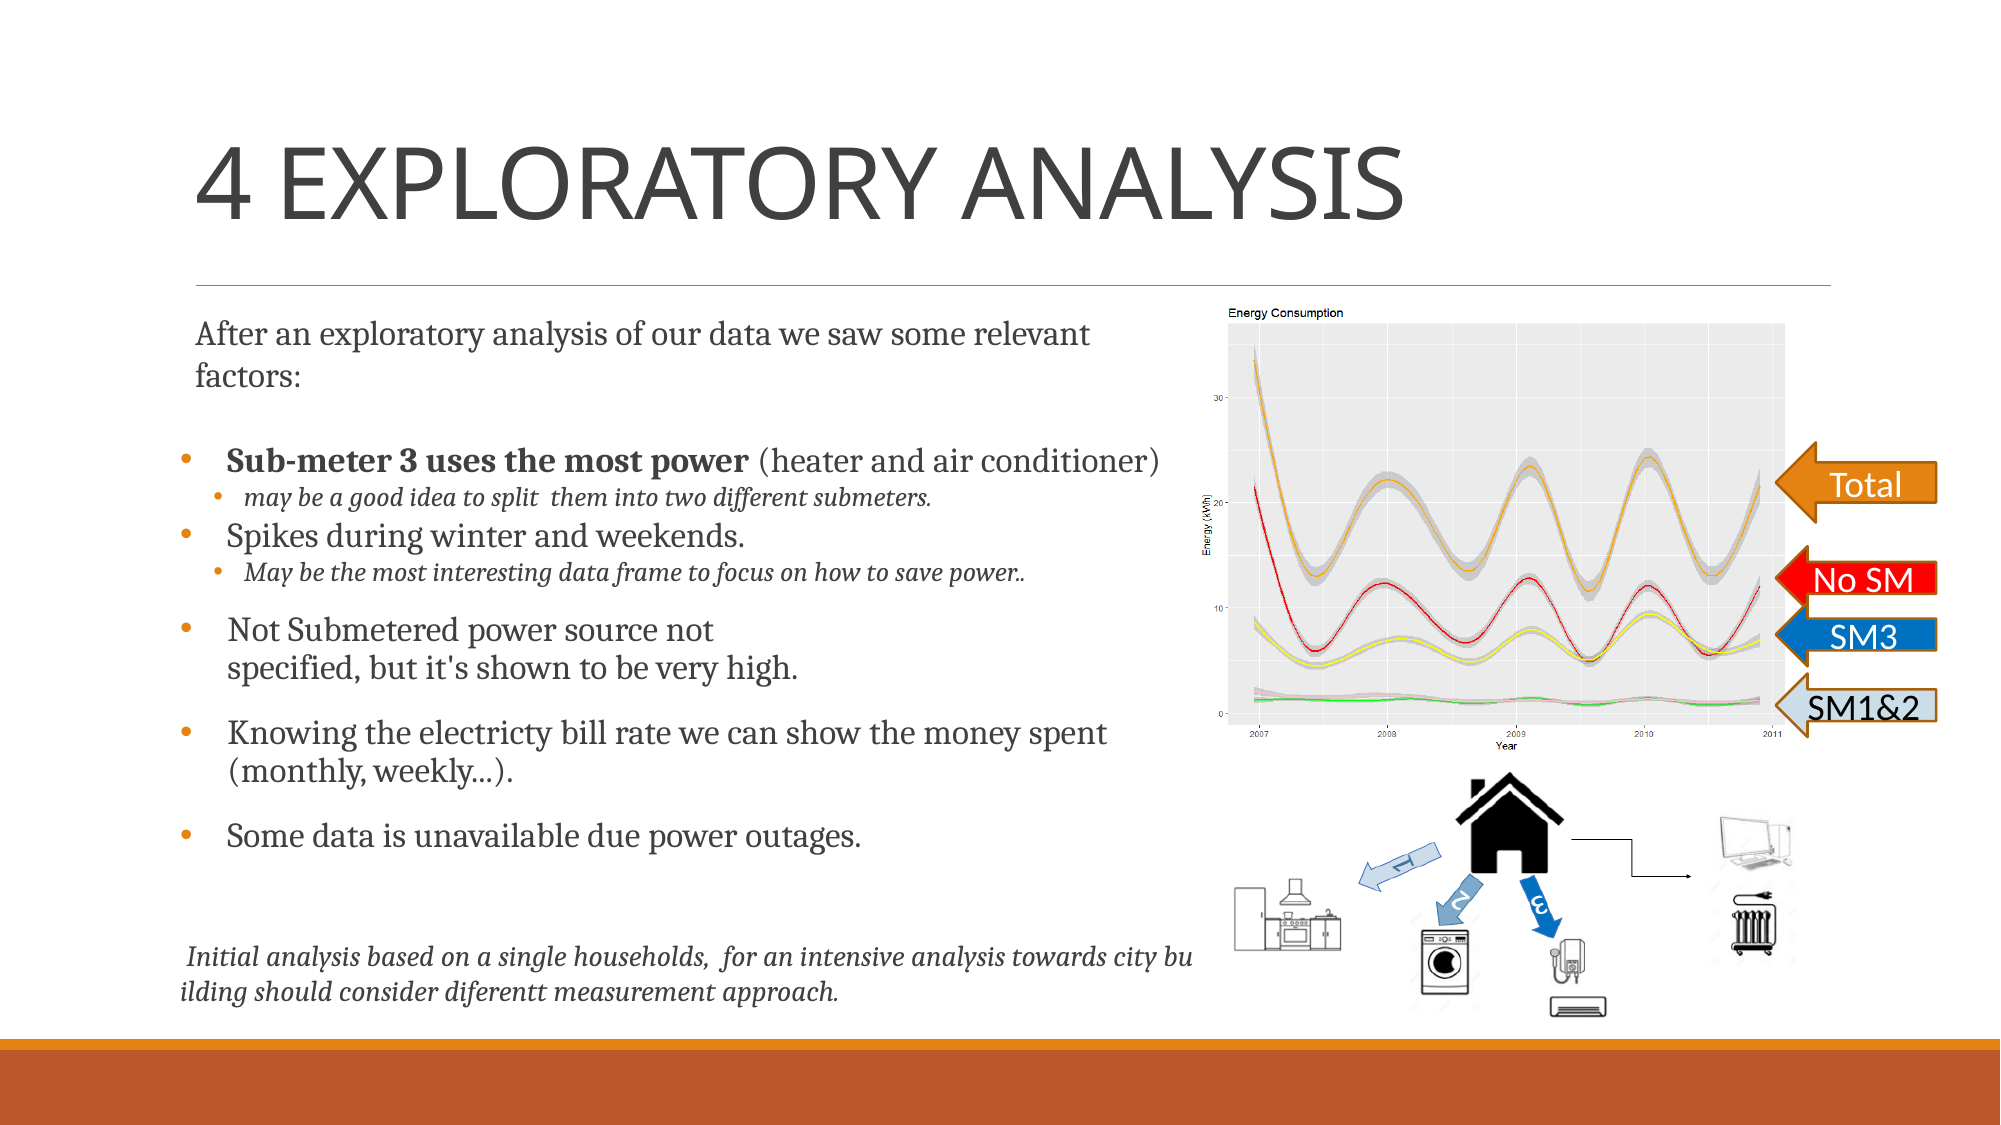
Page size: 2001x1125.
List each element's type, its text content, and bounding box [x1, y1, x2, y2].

picture [1217, 760, 1825, 1032]
text_box SM3 [1798, 601, 1938, 668]
title 4 EXPLORATORY ANALYSIS [180, 63, 1830, 248]
text_box SM1&2 [1798, 672, 1938, 739]
list After an exploratory analysis of our data we saw some relevant factors: Sub-meter 3 uses the most power (heater and air conditioner) may be a good idea to split them into two different submeters. Spikes during winter and weekends. May be the most interesting data frame to focus on how to save power.. Not Submetered power source not specified, but it's shown to be very high. Knowing the electricty bill rate we can show the money spent (monthly, weekly...). Some data is unavailable due power outages. Initial analysis based on a single households, for an intensive analysis towards city building should consider diferentt measurement approach. [180, 302, 1196, 1015]
text_box Total [1798, 441, 1938, 524]
text_box No SM [1798, 544, 1938, 606]
picture [1196, 301, 1791, 756]
